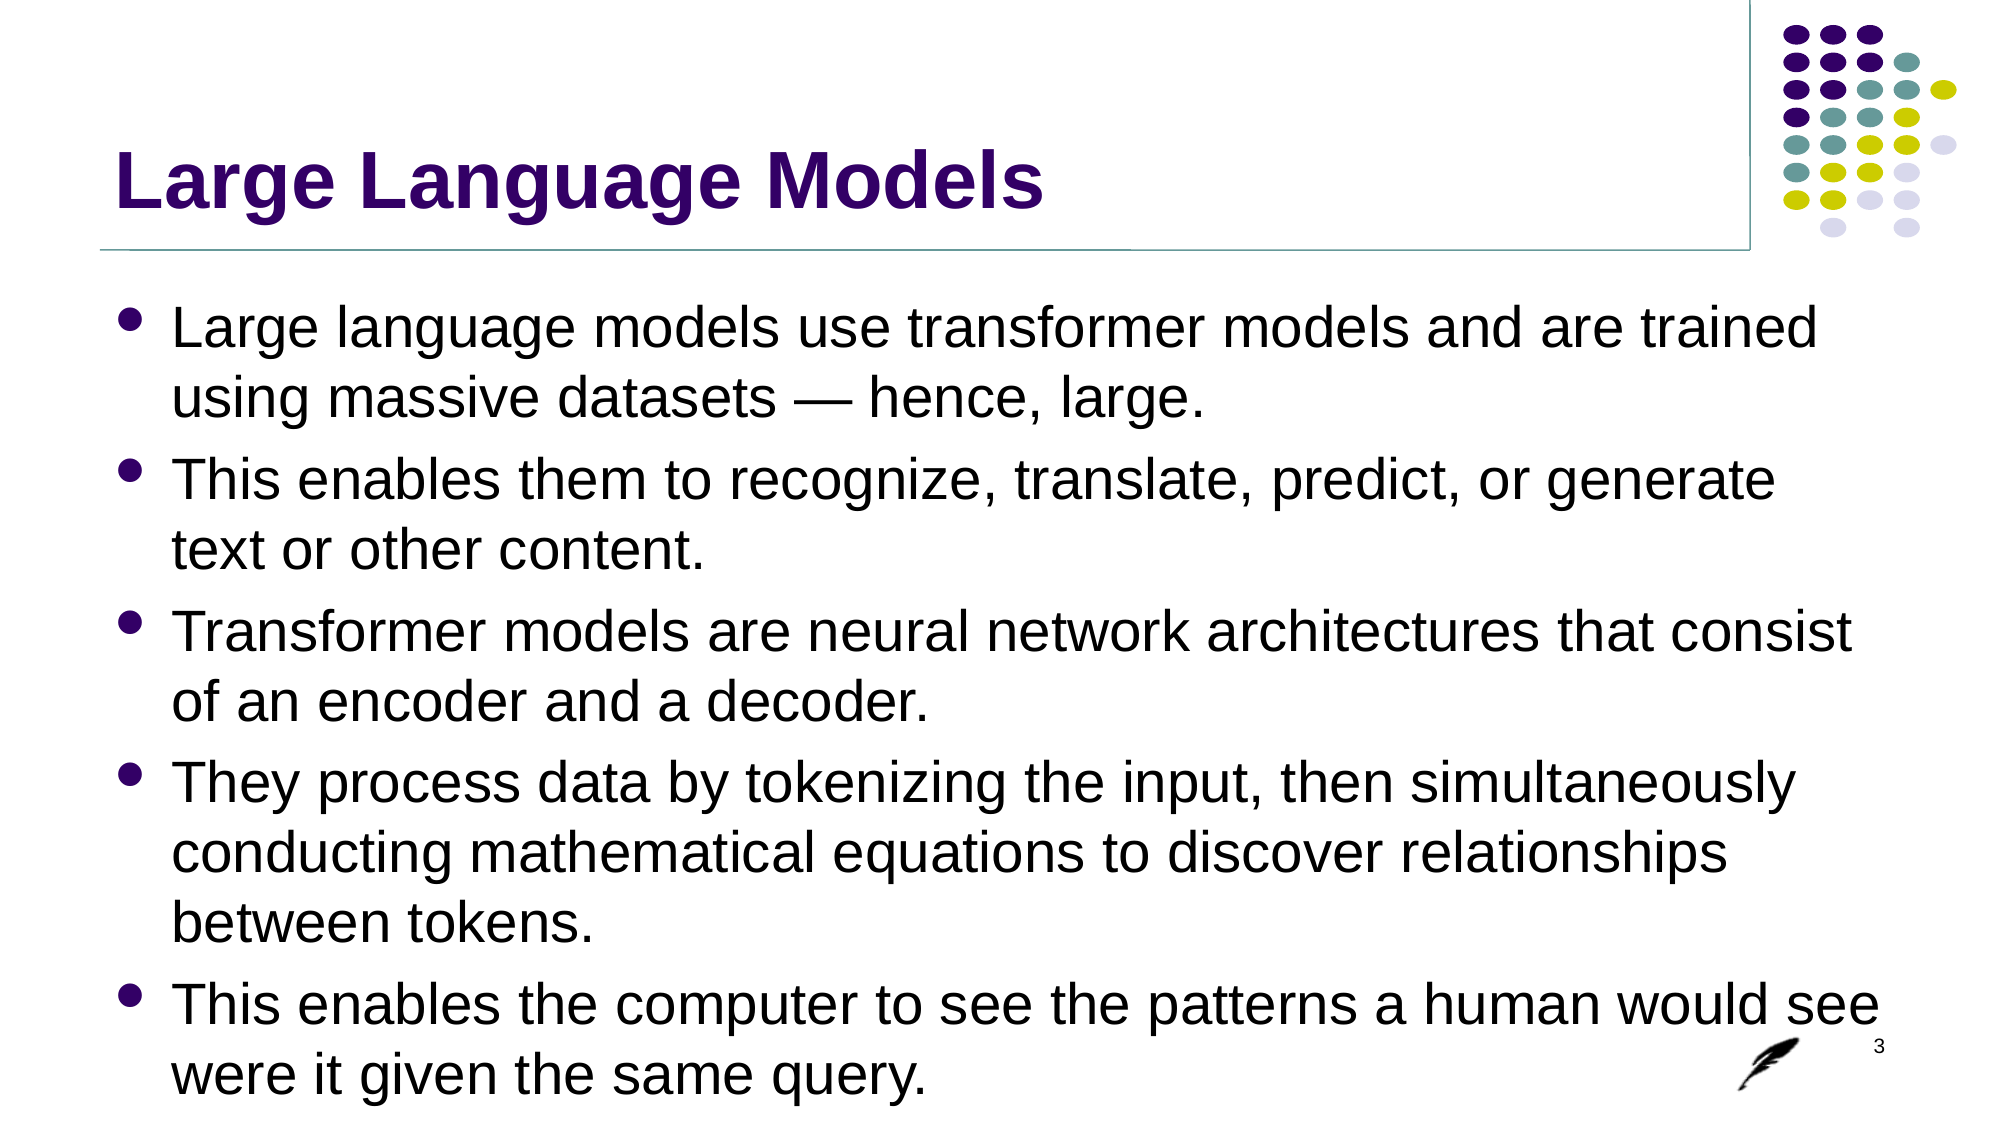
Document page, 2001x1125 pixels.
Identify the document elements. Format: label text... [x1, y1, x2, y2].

title Large Language Models [99, 20, 1750, 233]
slide_number 3 [1433, 1025, 1900, 1100]
list Large language models use transformer models and are trained using massive datasets — hence, large. This enables them to recognize, translate, predict, or generate text or other content. Transformer models are neural network architectures that consist of an encoder and a decoder. They process data by tokenizing the input, then simultaneously conducting mathematical equations to discover relationships between tokens. This enables the computer to see the patterns a human would see were it given the same query. [99, 282, 1900, 1006]
